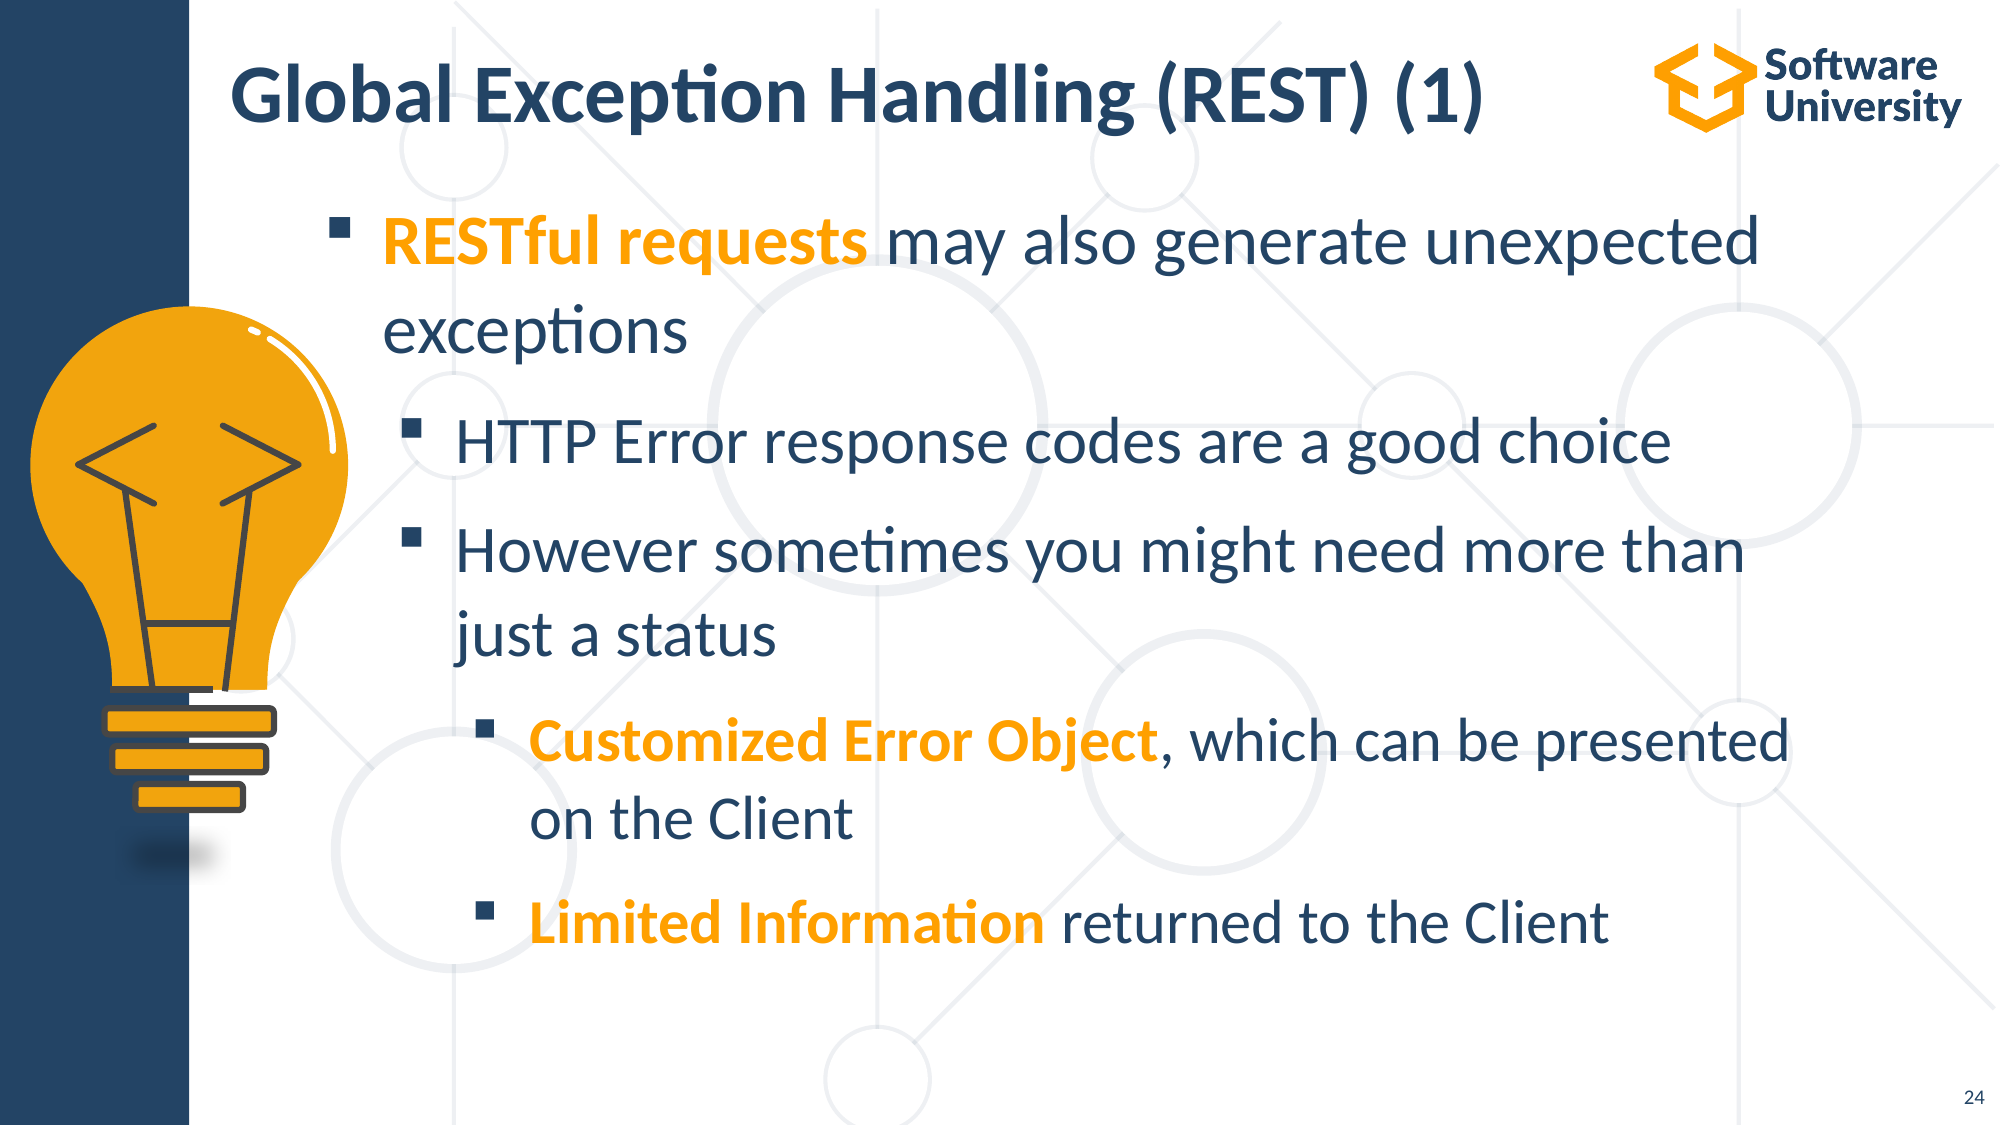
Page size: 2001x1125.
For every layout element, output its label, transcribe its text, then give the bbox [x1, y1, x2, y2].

slide_number 24 [1939, 1067, 2000, 1117]
list RESTful requests may also generate unexpected exceptions HTTP Error response codes are a good choice However sometimes you might need more than just a status Customized Error Object, which can be presented on the Client Limited Information returned to the Client [306, 183, 1968, 1094]
picture [1641, 31, 1973, 145]
title Global Exception Handling (REST) (1) [212, 16, 1628, 162]
